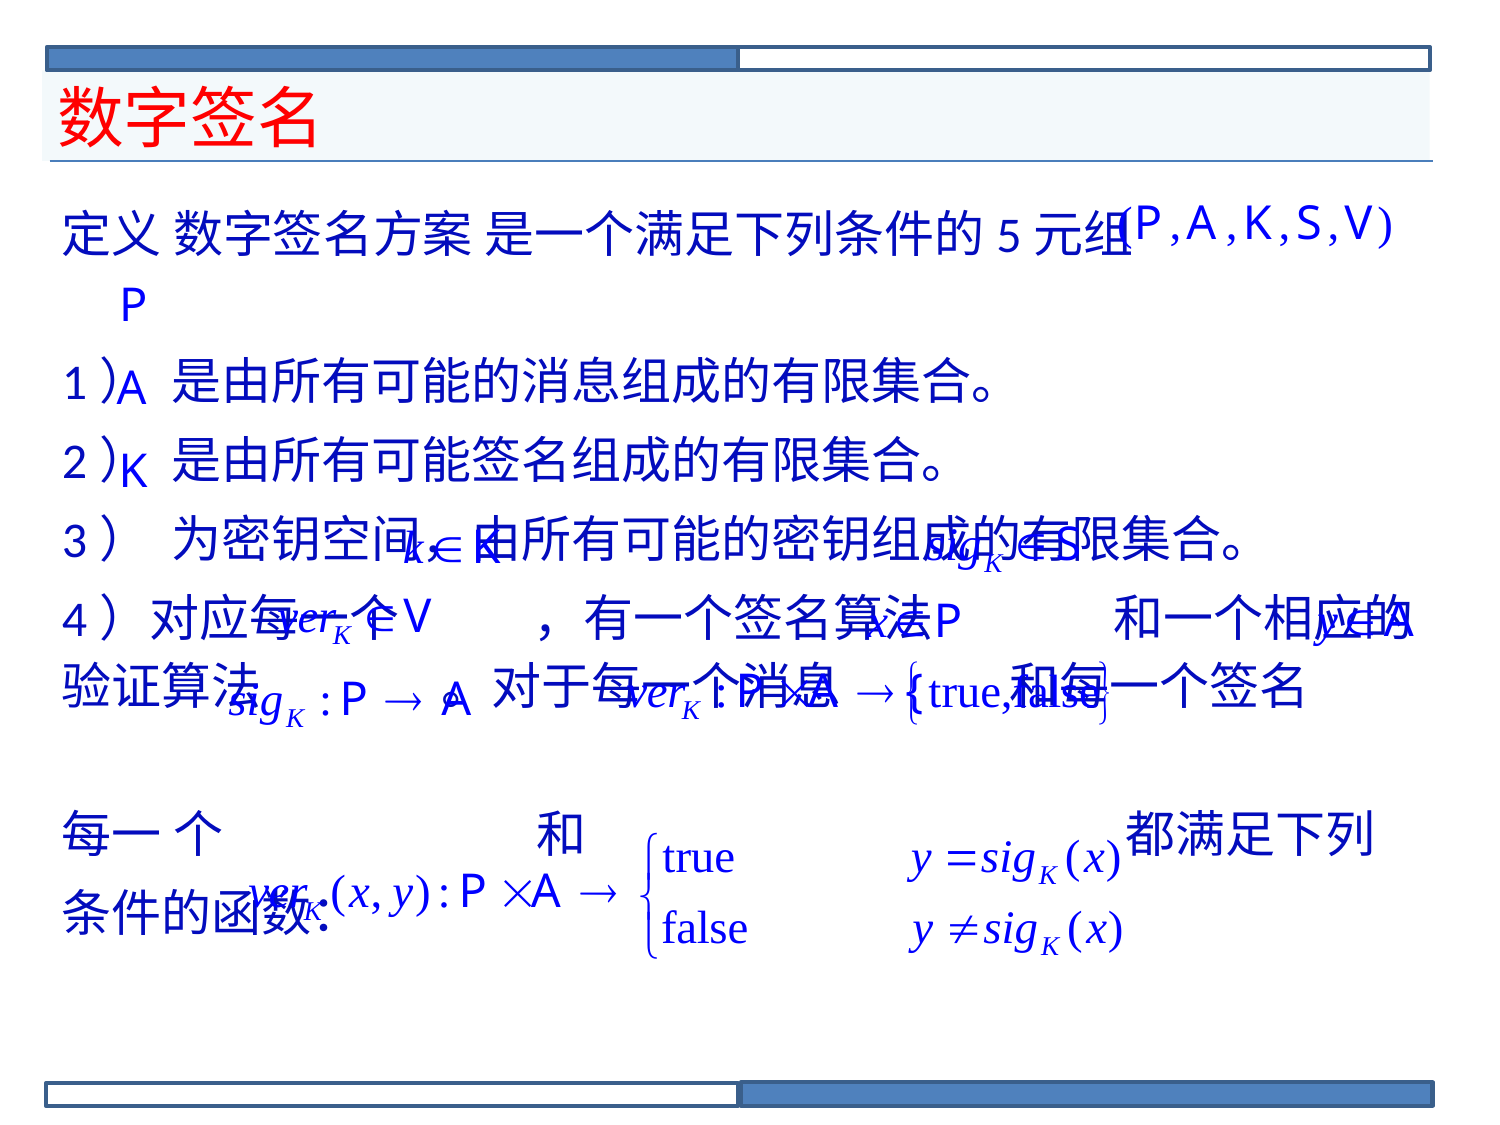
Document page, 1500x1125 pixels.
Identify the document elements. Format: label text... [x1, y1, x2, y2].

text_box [619, 656, 1129, 736]
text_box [1305, 593, 1431, 657]
text_box [736, 45, 1432, 72]
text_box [110, 361, 166, 417]
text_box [1110, 195, 1400, 259]
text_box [270, 585, 444, 657]
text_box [241, 822, 1133, 971]
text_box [111, 444, 164, 499]
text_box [395, 520, 518, 575]
text_box [45, 45, 736, 72]
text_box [220, 668, 491, 739]
text_box [44, 1081, 740, 1108]
text_box [739, 1080, 1435, 1108]
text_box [918, 513, 1095, 584]
text_box 定义 数字签名方案 是一个满足下列条件的5元组 1） 是由所有可能的消息组成的有限集合。 2） 是由所有可能签名组成的有限集合。 3） 为密钥空间，由所有可能的密钥组成的有限集合。 4）对应每一个 ，有一个签名算法 和一个相应的验证算法 。对于每一个消息 和每一个签名 每一 个 和 都满足下列 条件的函数： [46, 186, 1433, 1047]
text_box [111, 278, 164, 334]
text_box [857, 594, 980, 650]
title 数字签名 [42, 70, 1430, 161]
